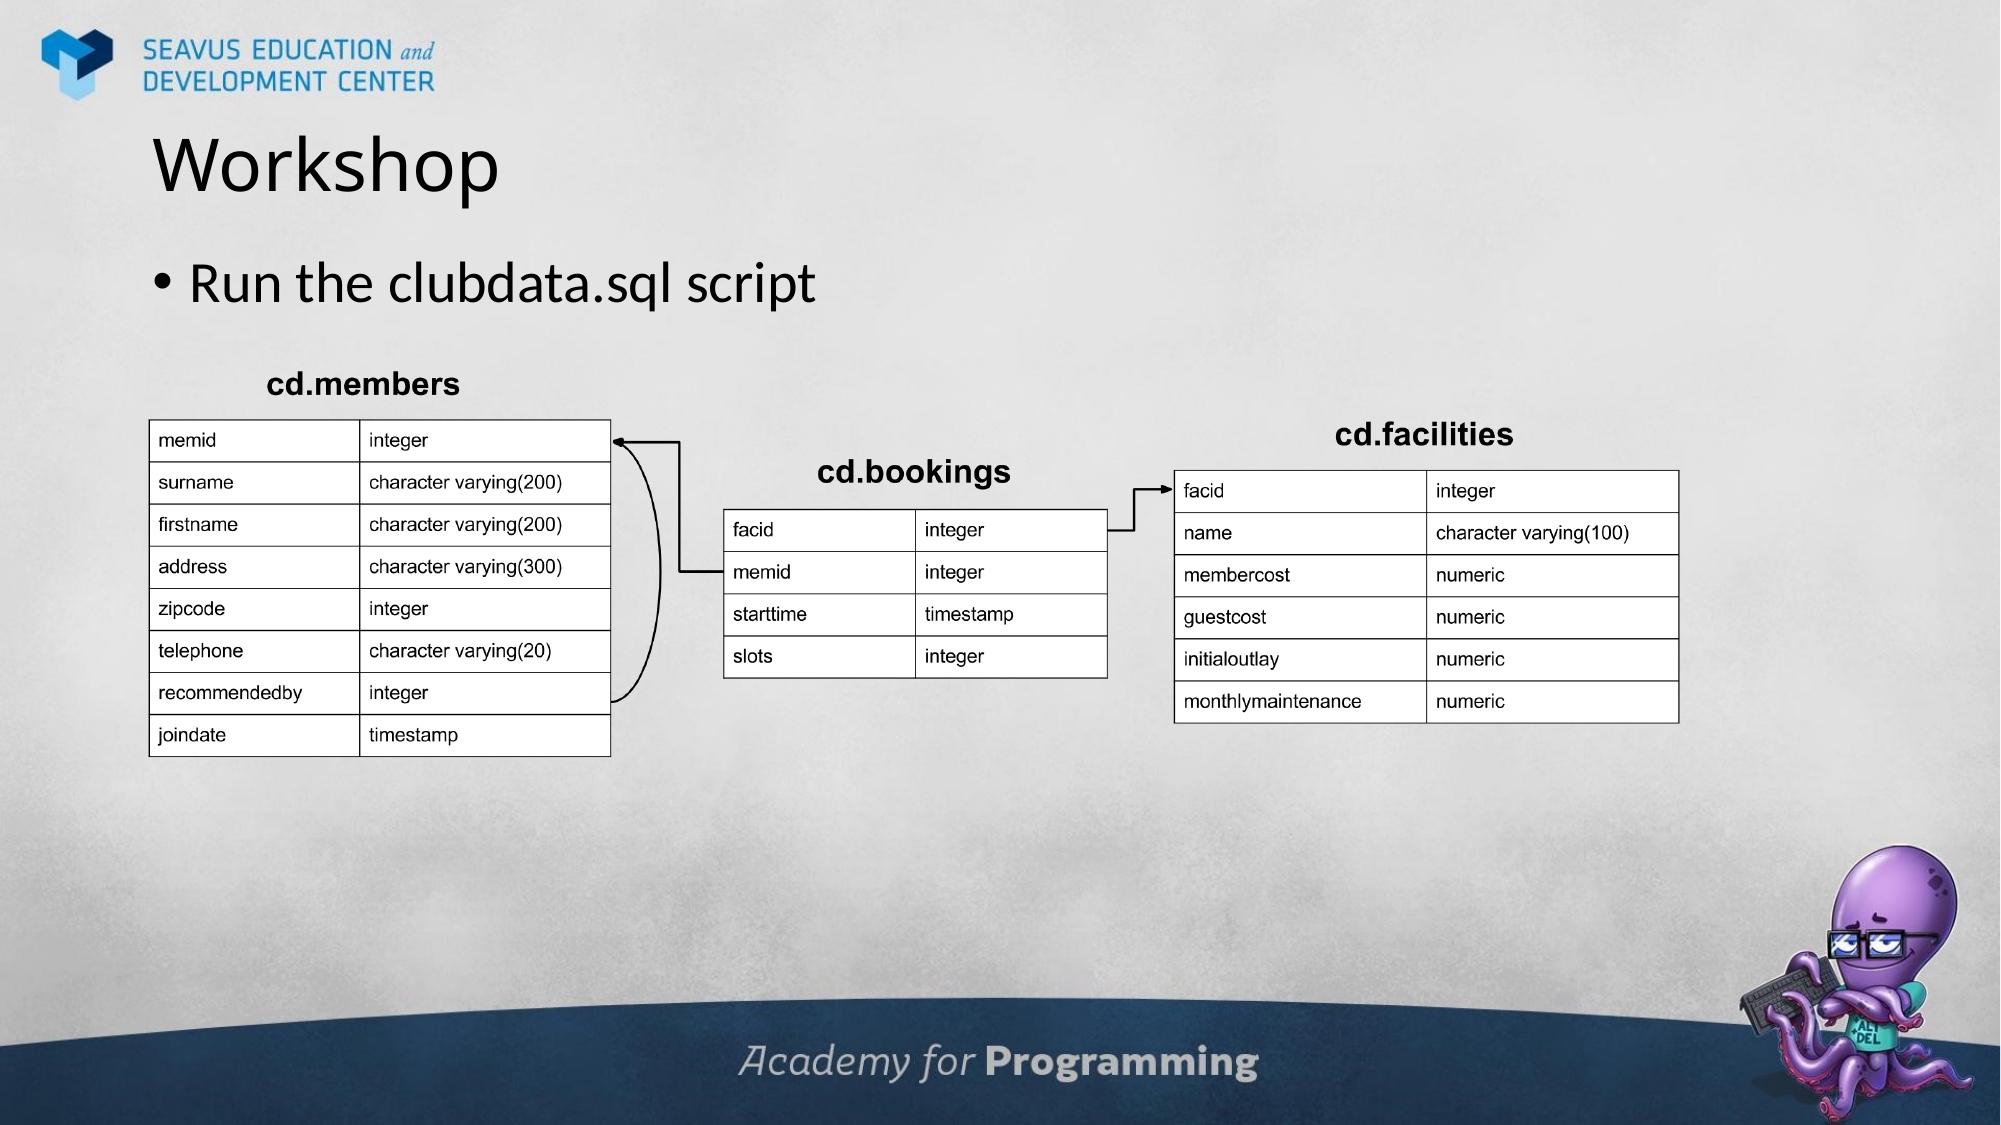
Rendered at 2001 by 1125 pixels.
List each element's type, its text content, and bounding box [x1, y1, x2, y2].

list Run the clubdata.sql script [137, 244, 1863, 1014]
picture [0, 0, 2001, 1125]
title Workshop [137, 111, 1863, 224]
